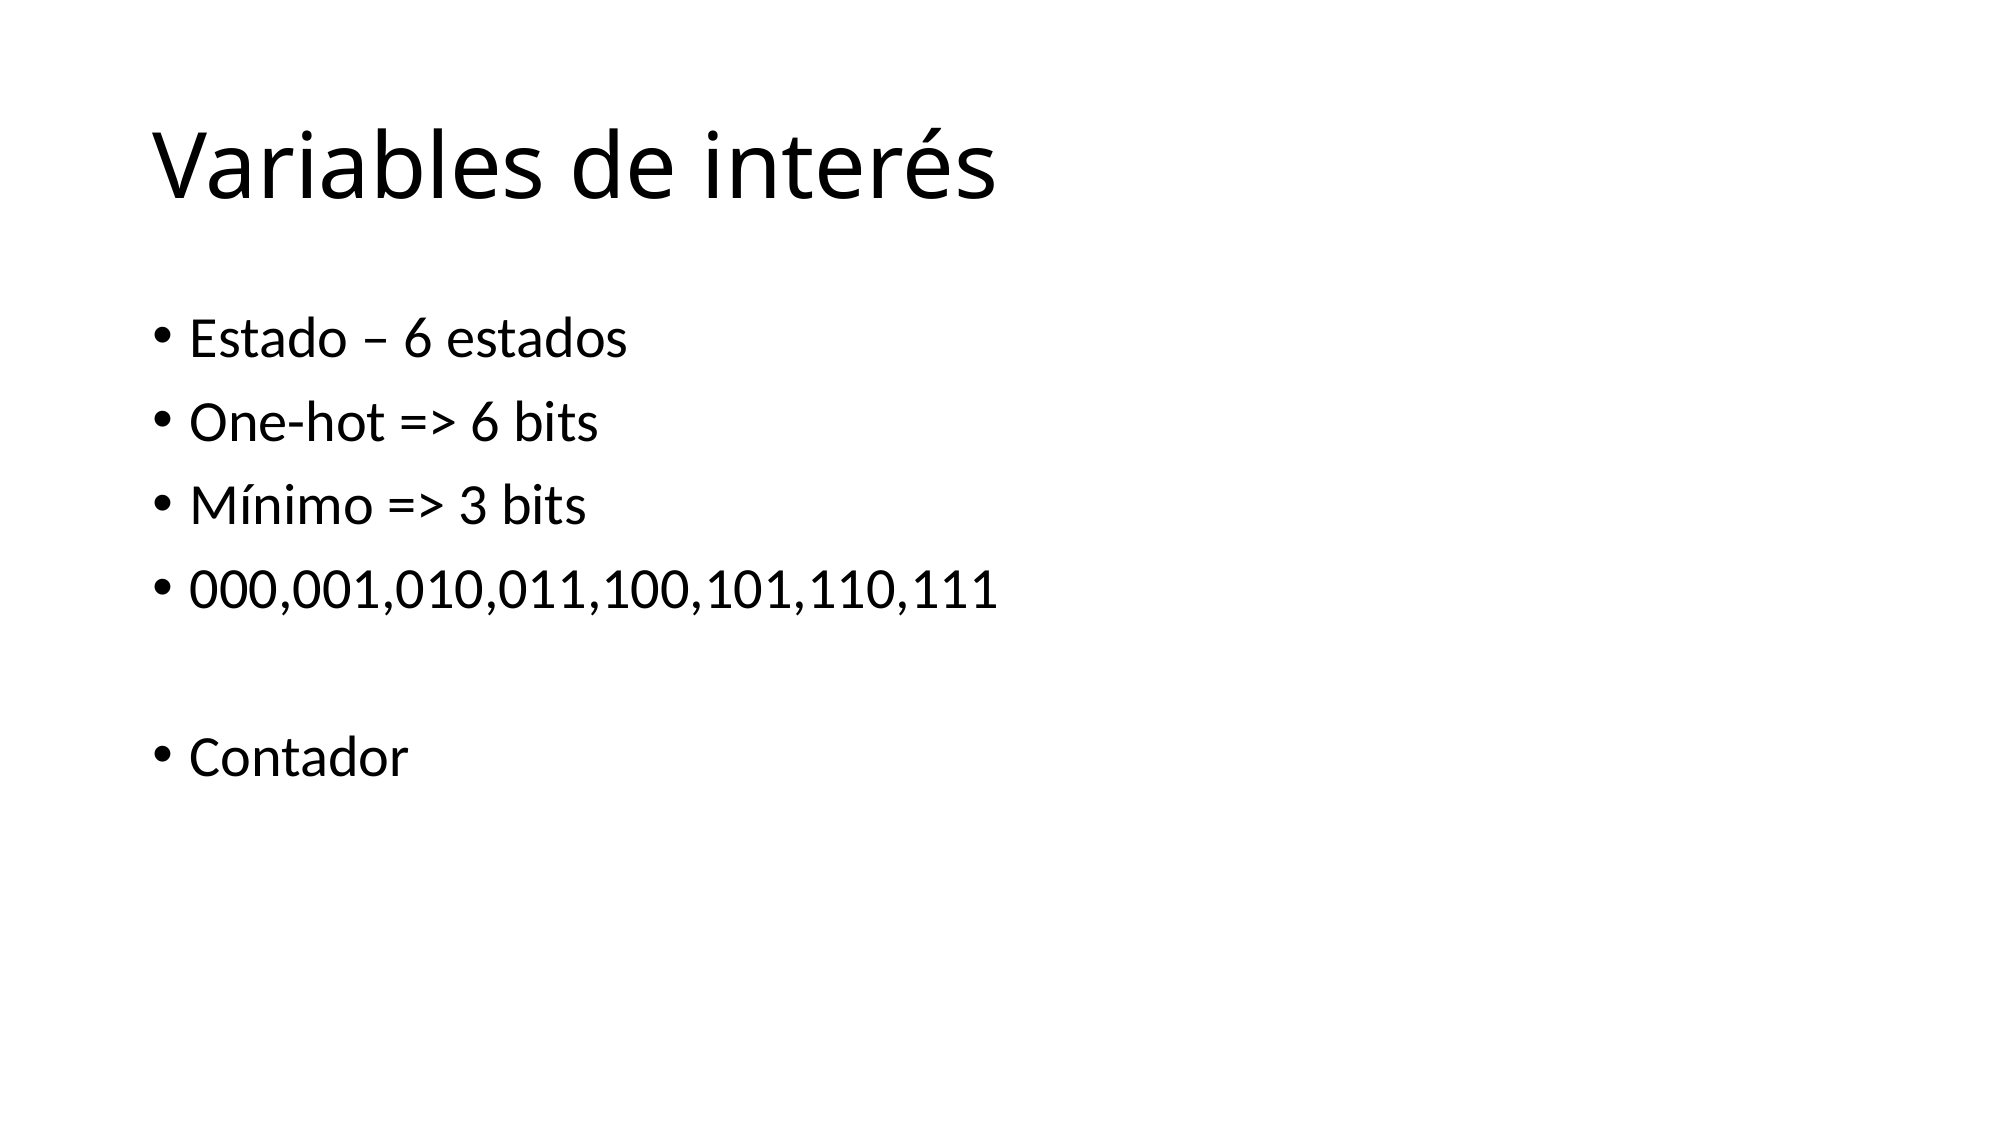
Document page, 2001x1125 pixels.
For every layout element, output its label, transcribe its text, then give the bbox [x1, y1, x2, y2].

title Variables de interés [137, 59, 1863, 278]
list Estado – 6 estados One-hot => 6 bits Mínimo => 3 bits 000,001,010,011,100,101,110,111 Contador [137, 299, 1863, 1014]
